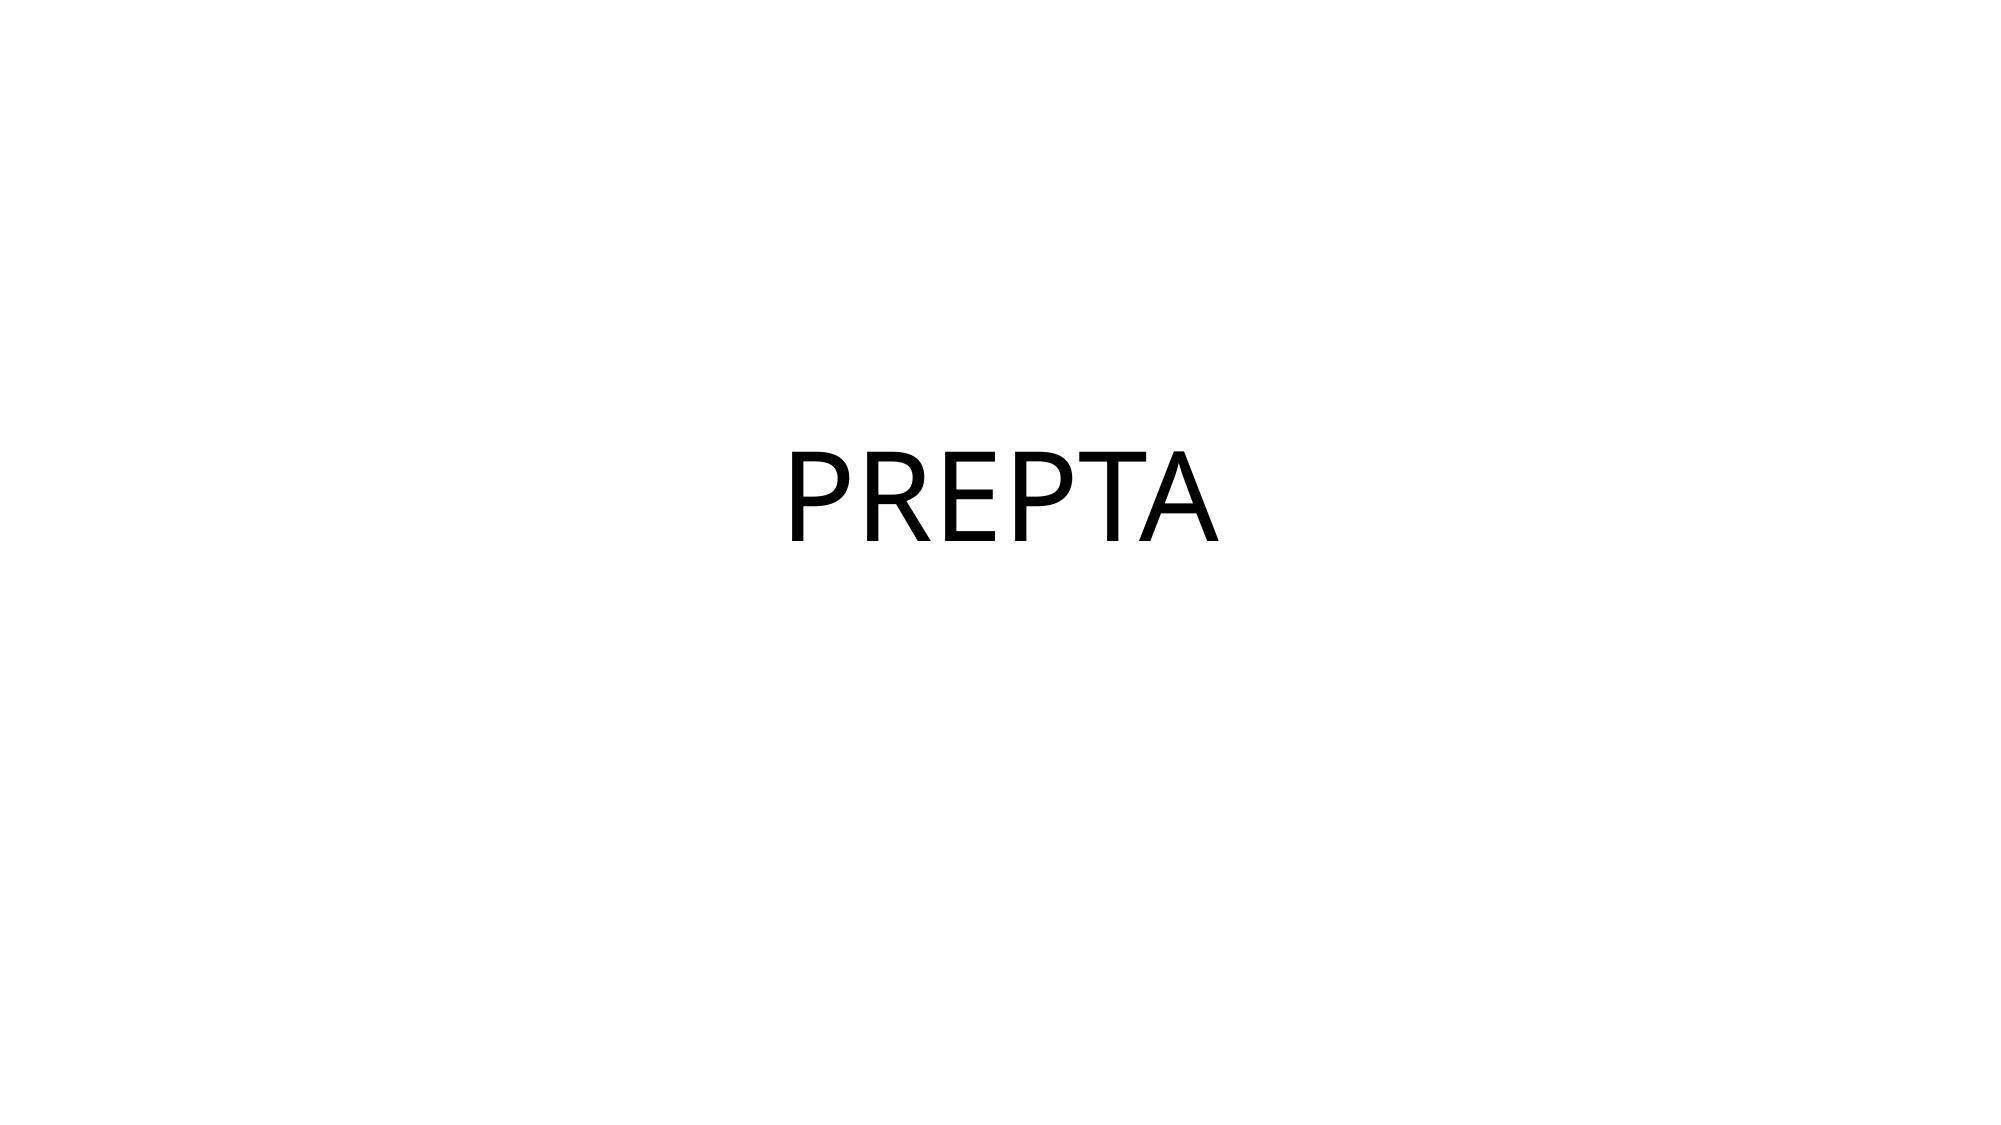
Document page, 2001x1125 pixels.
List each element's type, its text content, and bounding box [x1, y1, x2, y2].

title PREPTA [249, 184, 1750, 576]
